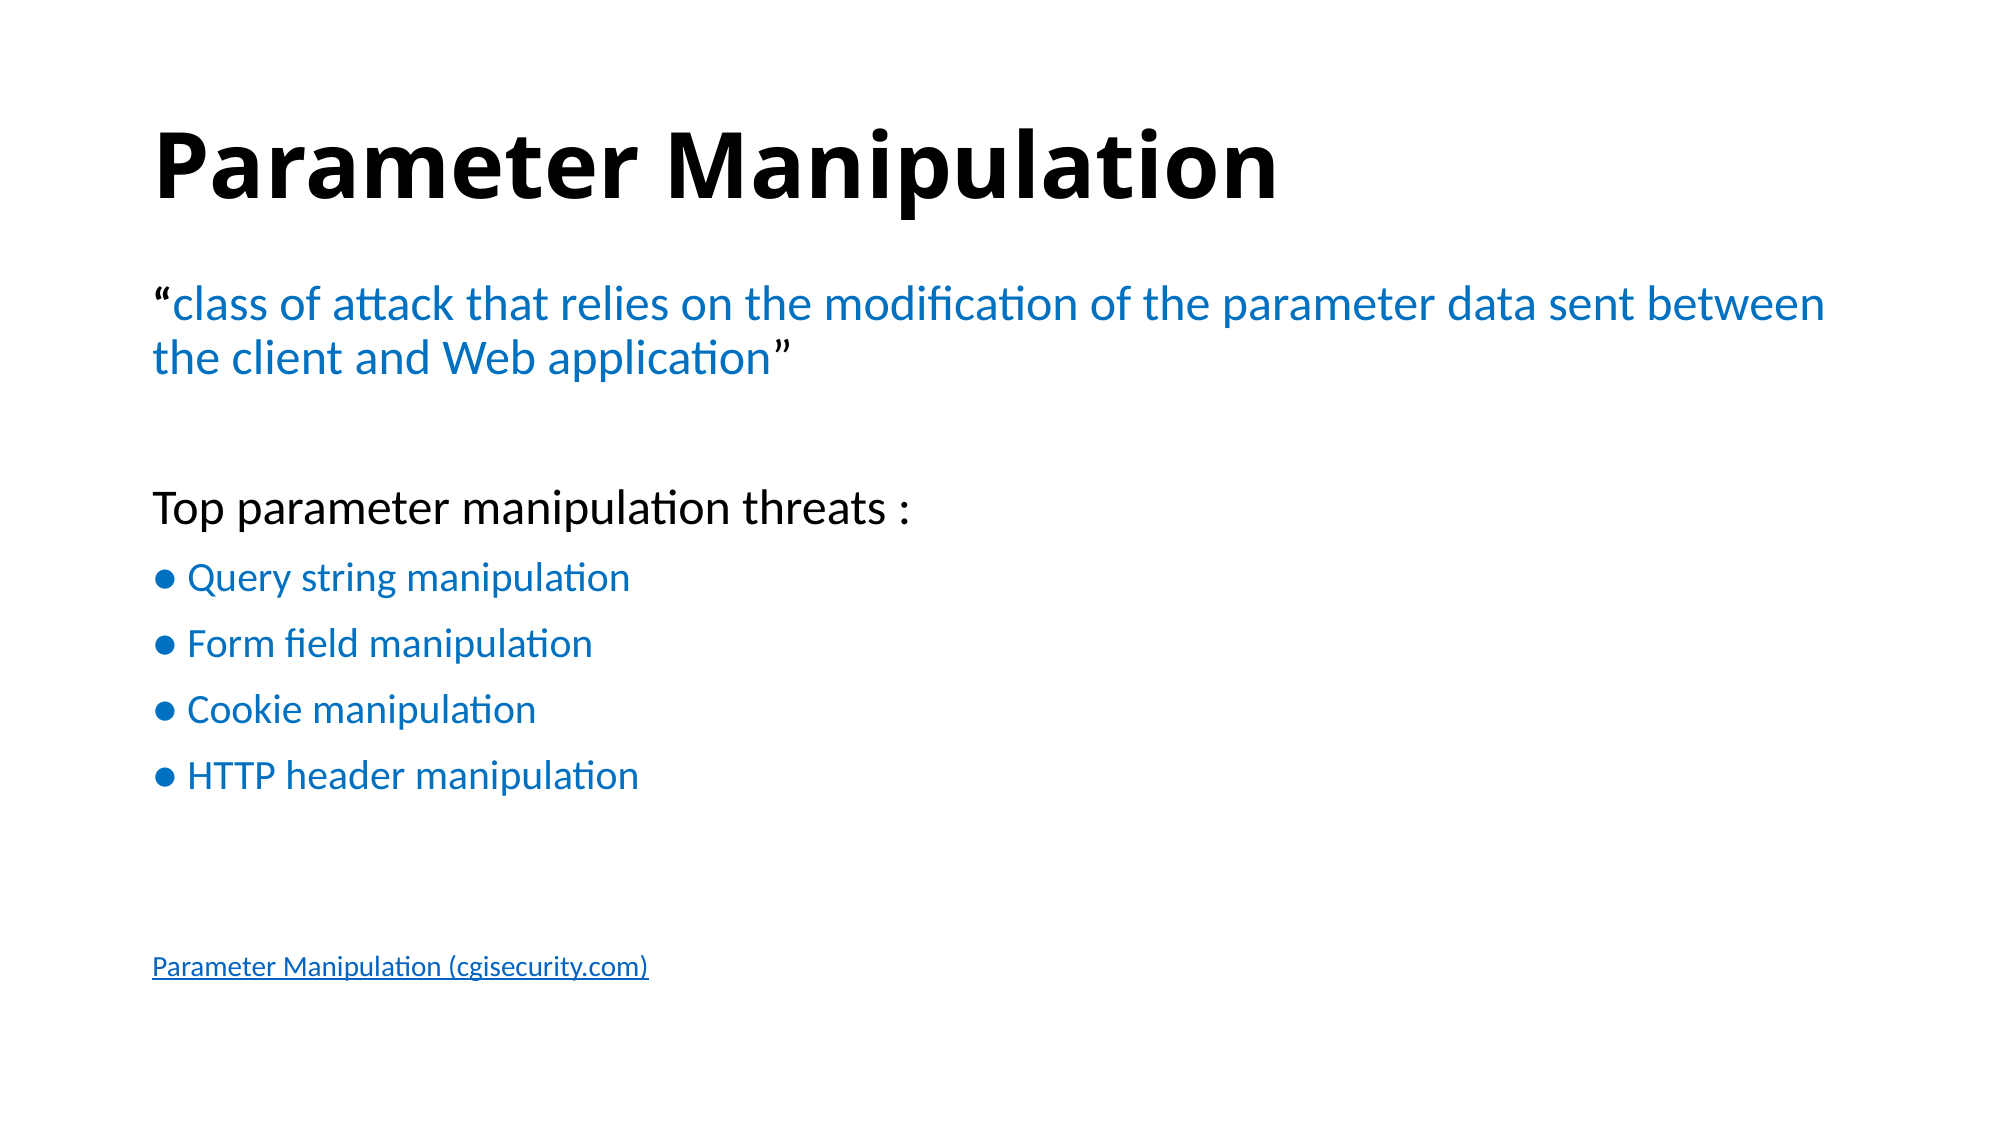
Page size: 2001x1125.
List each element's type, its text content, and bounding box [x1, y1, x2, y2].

list “class of attack that relies on the modification of the parameter data sent between the client and Web application” Top parameter manipulation threats : ● Query string manipulation ● Form field manipulation ● Cookie manipulation ● HTTP header manipulation Parameter Manipulation (cgisecurity.com) [137, 270, 1863, 984]
text_box [137, 52, 1863, 270]
